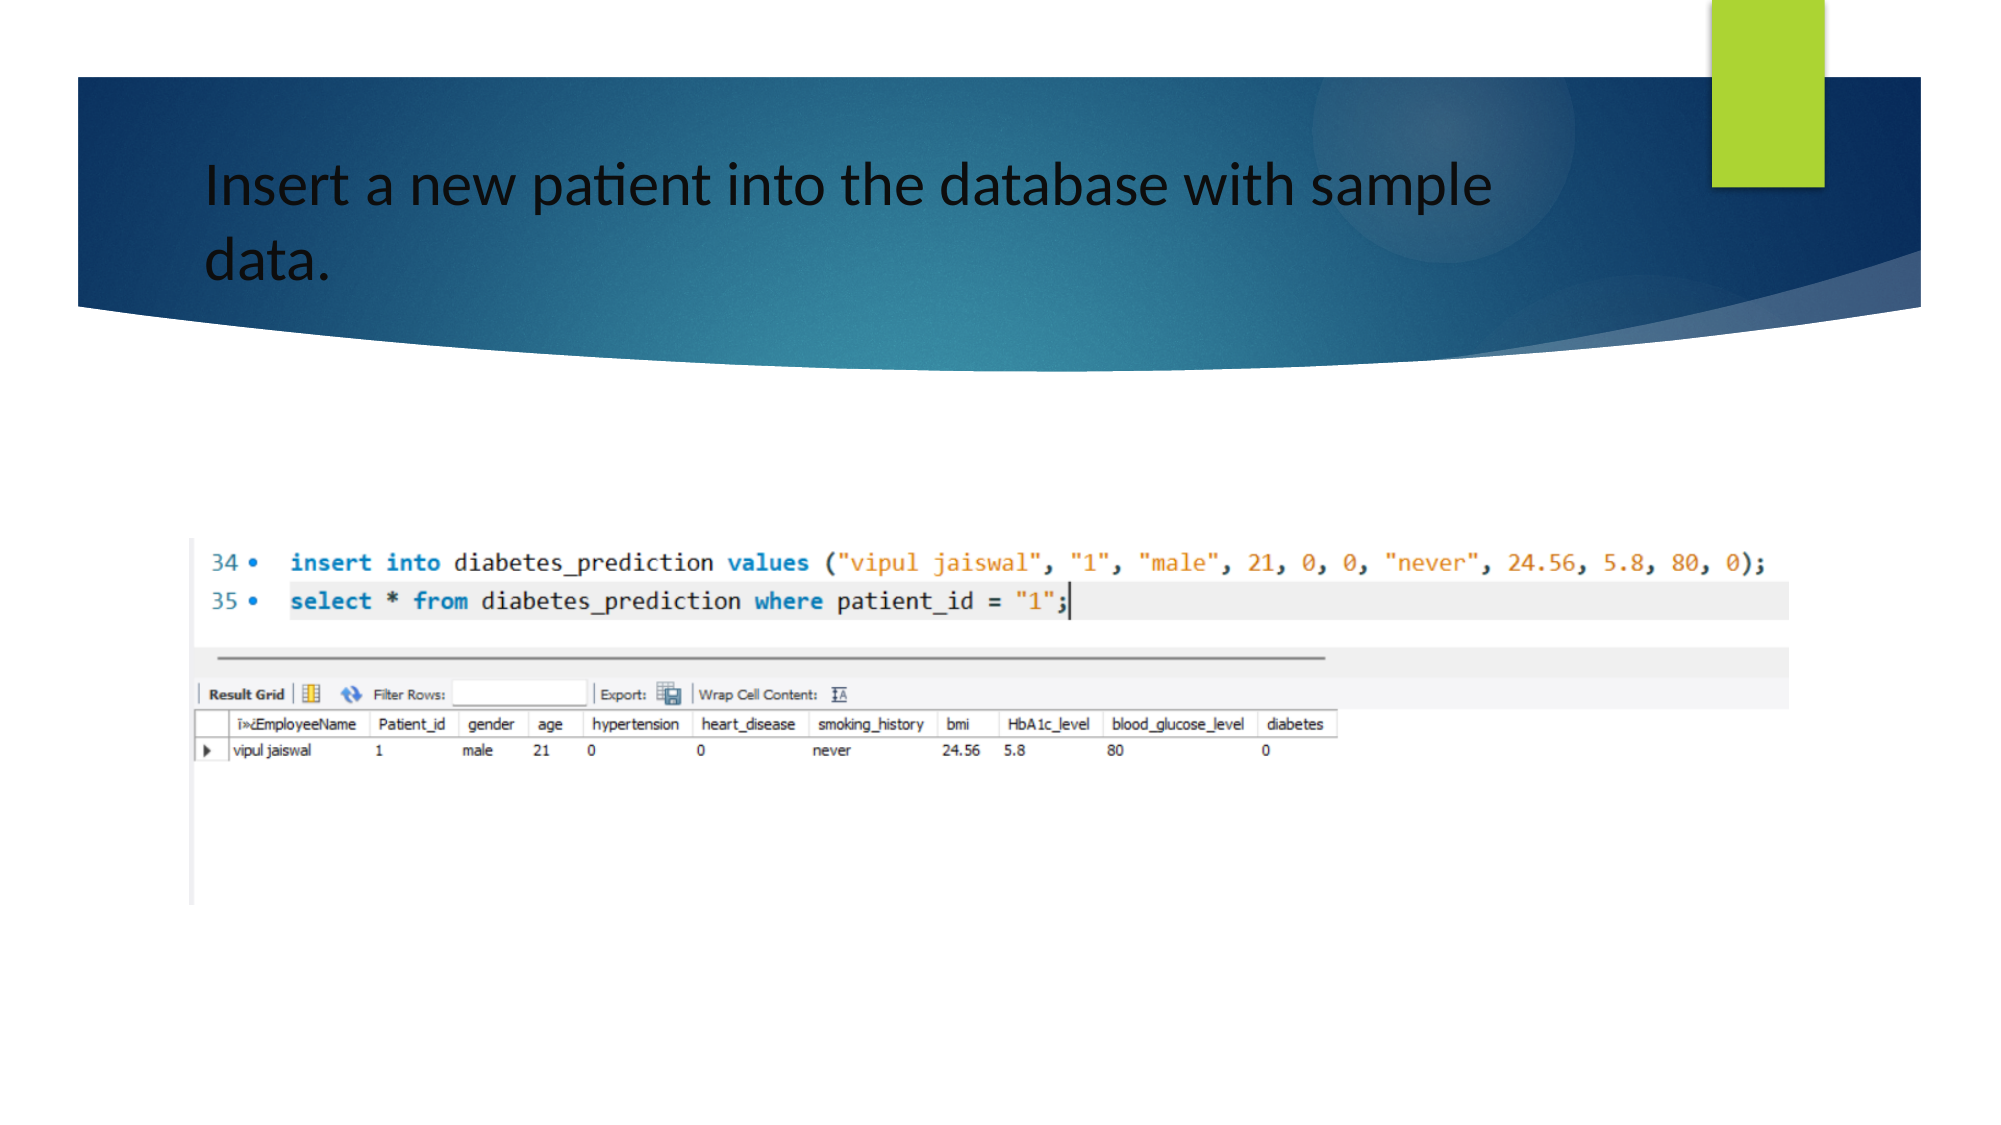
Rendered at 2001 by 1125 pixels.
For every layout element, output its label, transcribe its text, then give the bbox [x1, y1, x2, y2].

title Insert a new patient into the database with sample data. [189, 159, 1627, 276]
picture [189, 538, 1790, 906]
